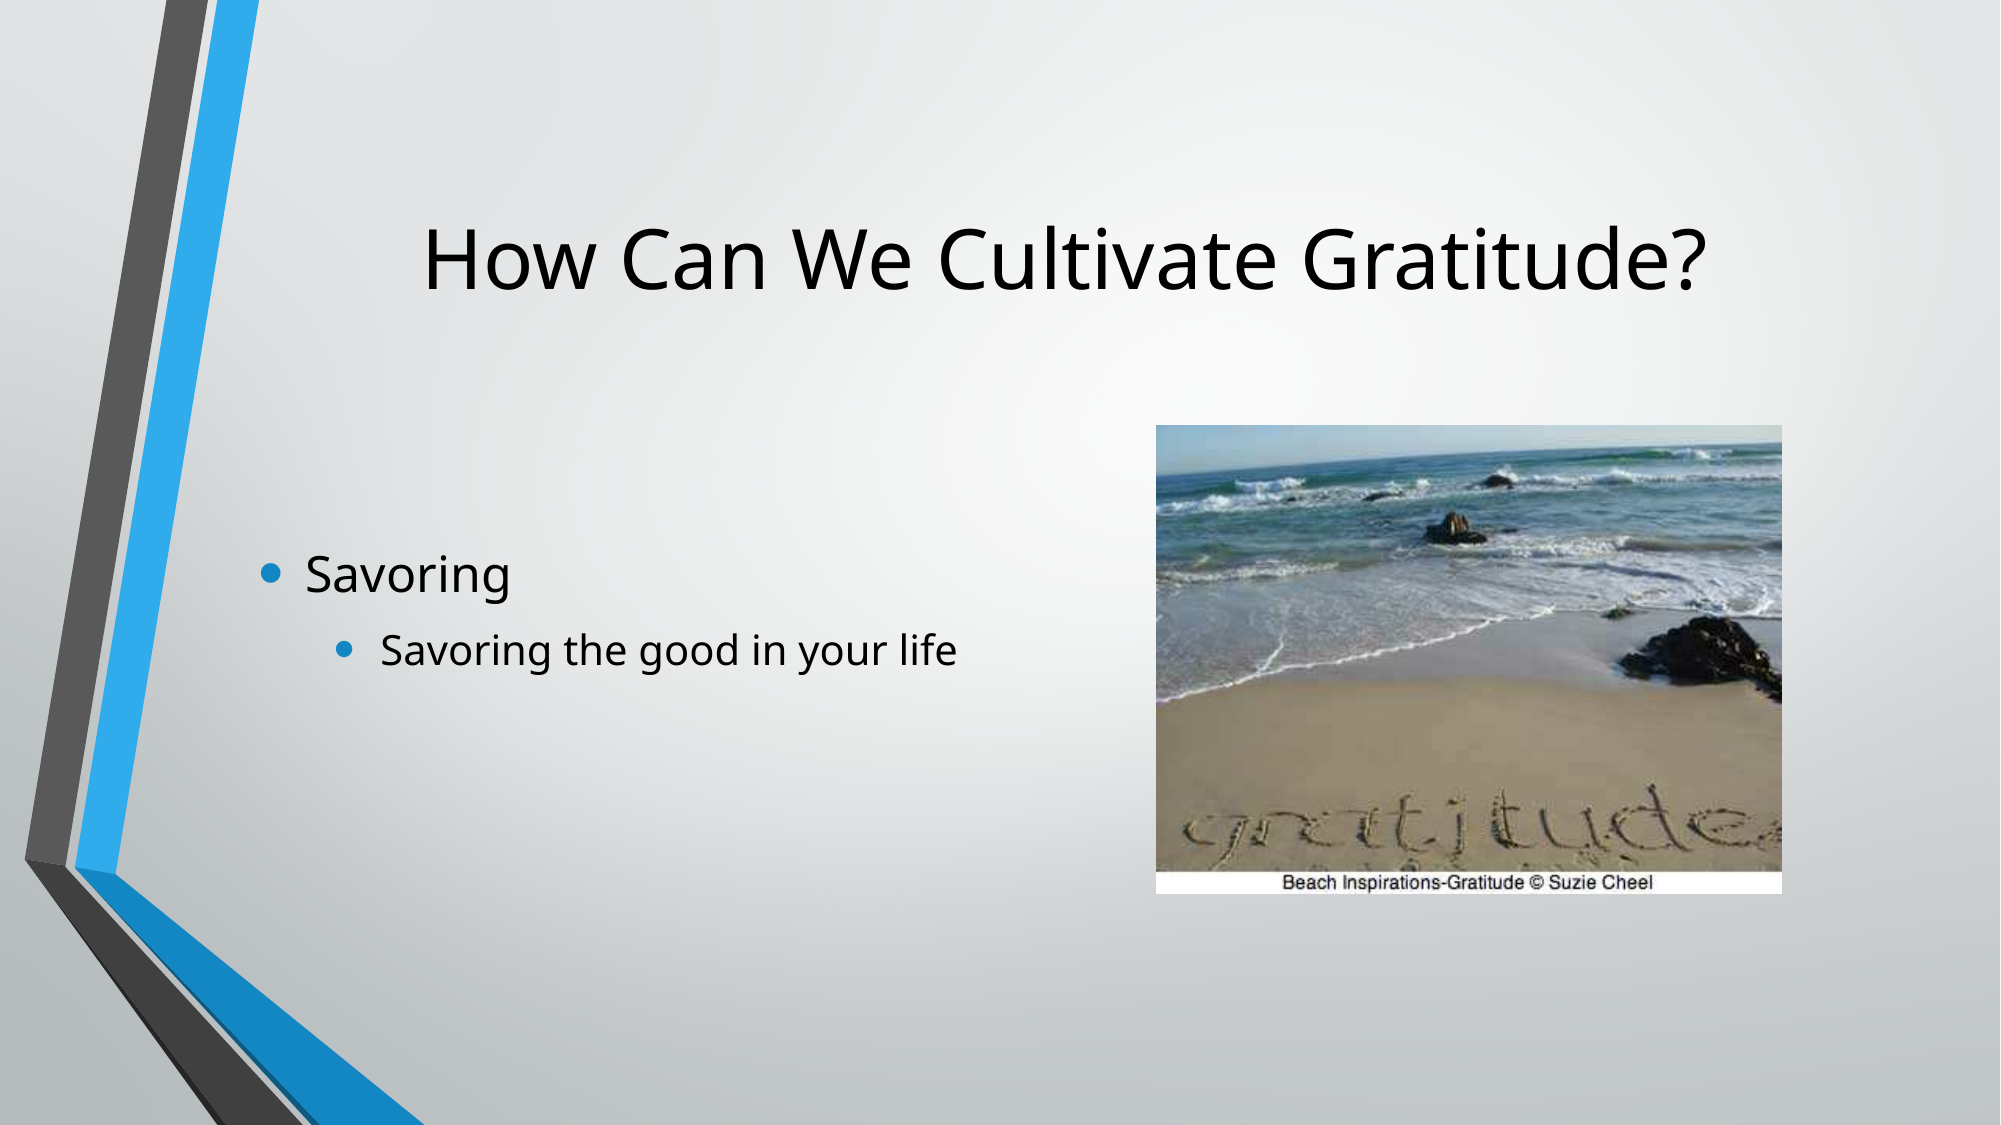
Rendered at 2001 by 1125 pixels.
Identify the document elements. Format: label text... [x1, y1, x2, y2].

list Savoring Savoring the good in your life [243, 437, 1887, 950]
picture [1155, 424, 1782, 895]
title How Can We Cultivate Gratitude? [243, 112, 1887, 400]
